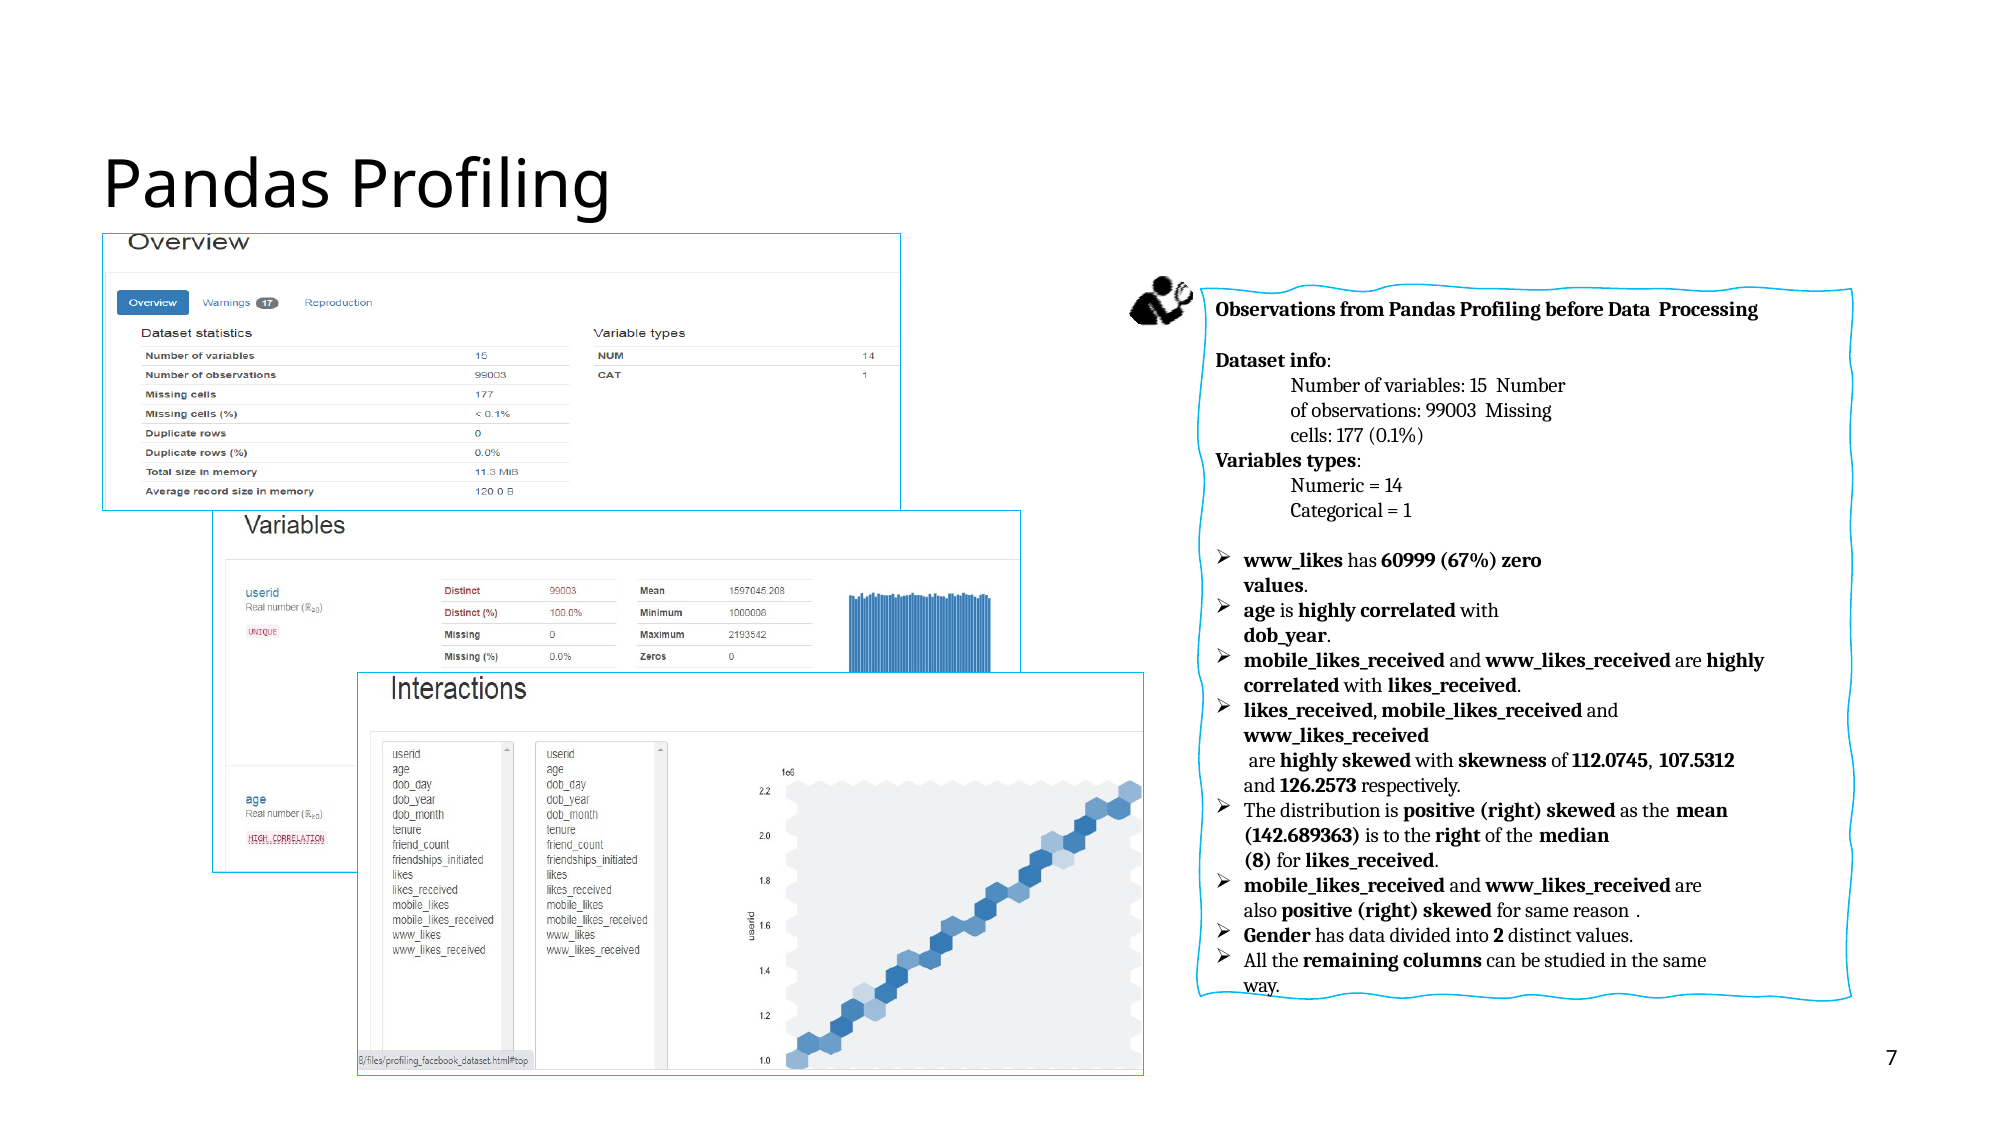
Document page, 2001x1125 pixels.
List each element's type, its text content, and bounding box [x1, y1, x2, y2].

text_box [102, 233, 901, 511]
text_box Observations from Pandas Profiling before Data Processing Dataset info: Number of variables: 15 Number of observations: 99003 Missing cells: 177 (0.1%) Variables types: Numeric = 14 Categorical = 1 www_likes has 60999 (67%) zero values. age is highly correlated with dob_year. mobile_likes_received and www_likes_received are highly correlated with likes_received. likes_received, mobile_likes_received and www_likes_received are highly skewed with skewness of 112.0745, 107.5312 and 126.2573 respectively. The distribution is positive (right) skewed as the mean (142.689363) is to the right of the median (8) for likes_received. mobile_likes_received and www_likes_received are also positive (right) skewed for same reason . Gender has data divided into 2 distinct values. All the remaining columns can be studied in the same way. [1196, 284, 1857, 1002]
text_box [212, 275, 1194, 1076]
title Pandas Profiling [102, 149, 1898, 247]
slide_number 7 [1467, 1029, 1898, 1089]
